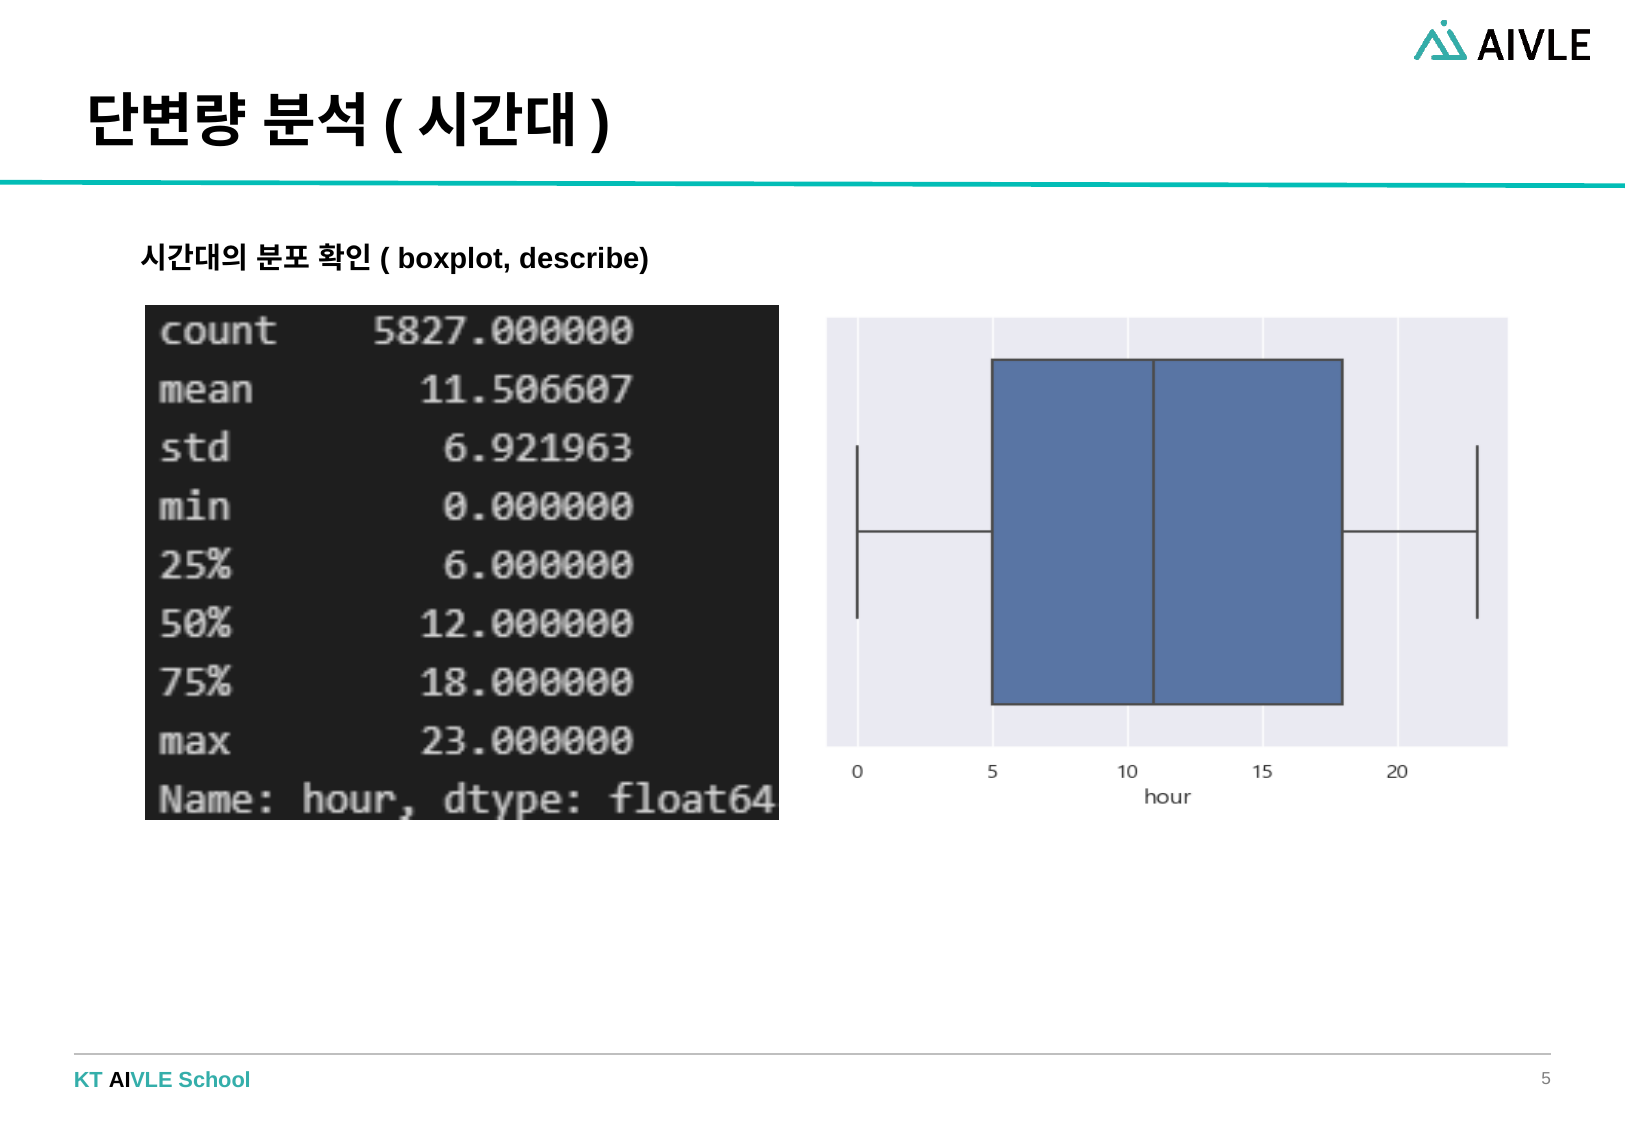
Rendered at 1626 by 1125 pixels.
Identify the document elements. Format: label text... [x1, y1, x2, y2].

picture [1414, 20, 1590, 60]
text_box 시간대의 분포 확인( boxplot, describe) [125, 224, 854, 290]
picture [145, 305, 779, 820]
picture [812, 305, 1523, 820]
title 단변량 분석(시간대) [70, 83, 1565, 181]
